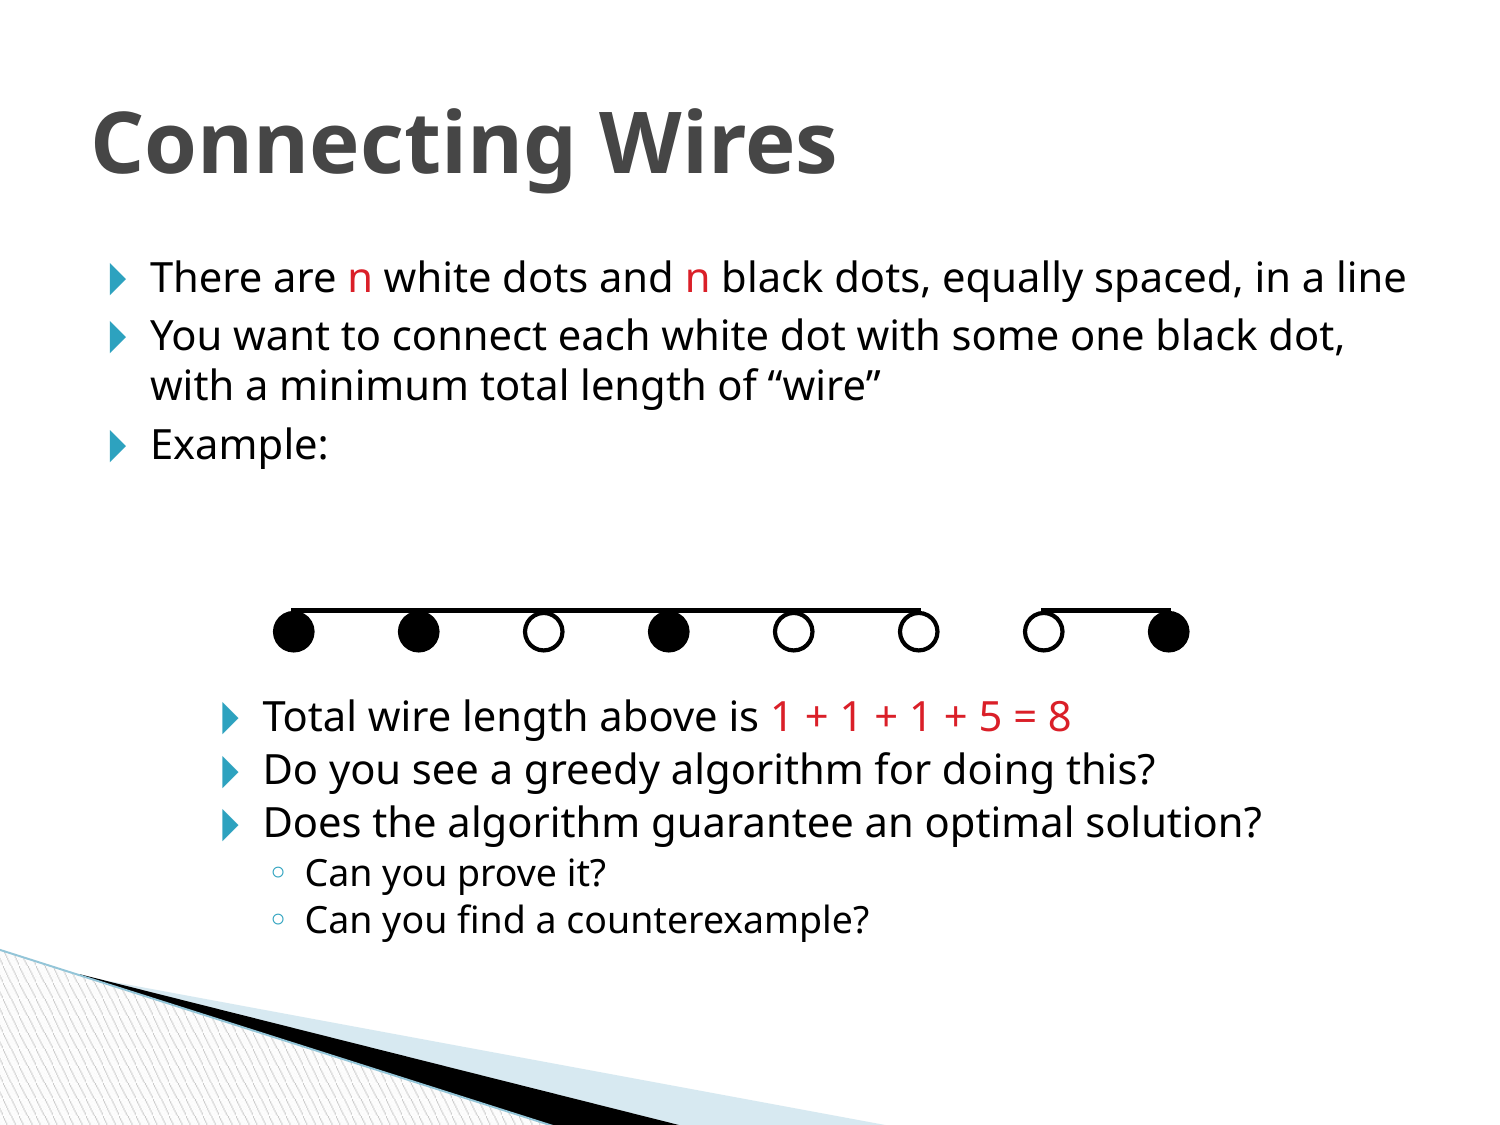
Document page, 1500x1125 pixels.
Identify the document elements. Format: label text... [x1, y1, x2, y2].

list There are n white dots and n black dots, equally spaced, in a line You want to connect each white dot with some one black dot, with a minimum total length of “wire” Example: [75, 243, 1425, 986]
list Total wire length above is 1 + 1 + 1 + 5 = 8 Do you see a greedy algorithm for doing this? Does the algorithm guarantee an optimal solution? Can you prove it? Can you find a counterexample? [187, 687, 1500, 1025]
title Connecting Wires [75, 45, 1425, 233]
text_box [274, 612, 1188, 651]
